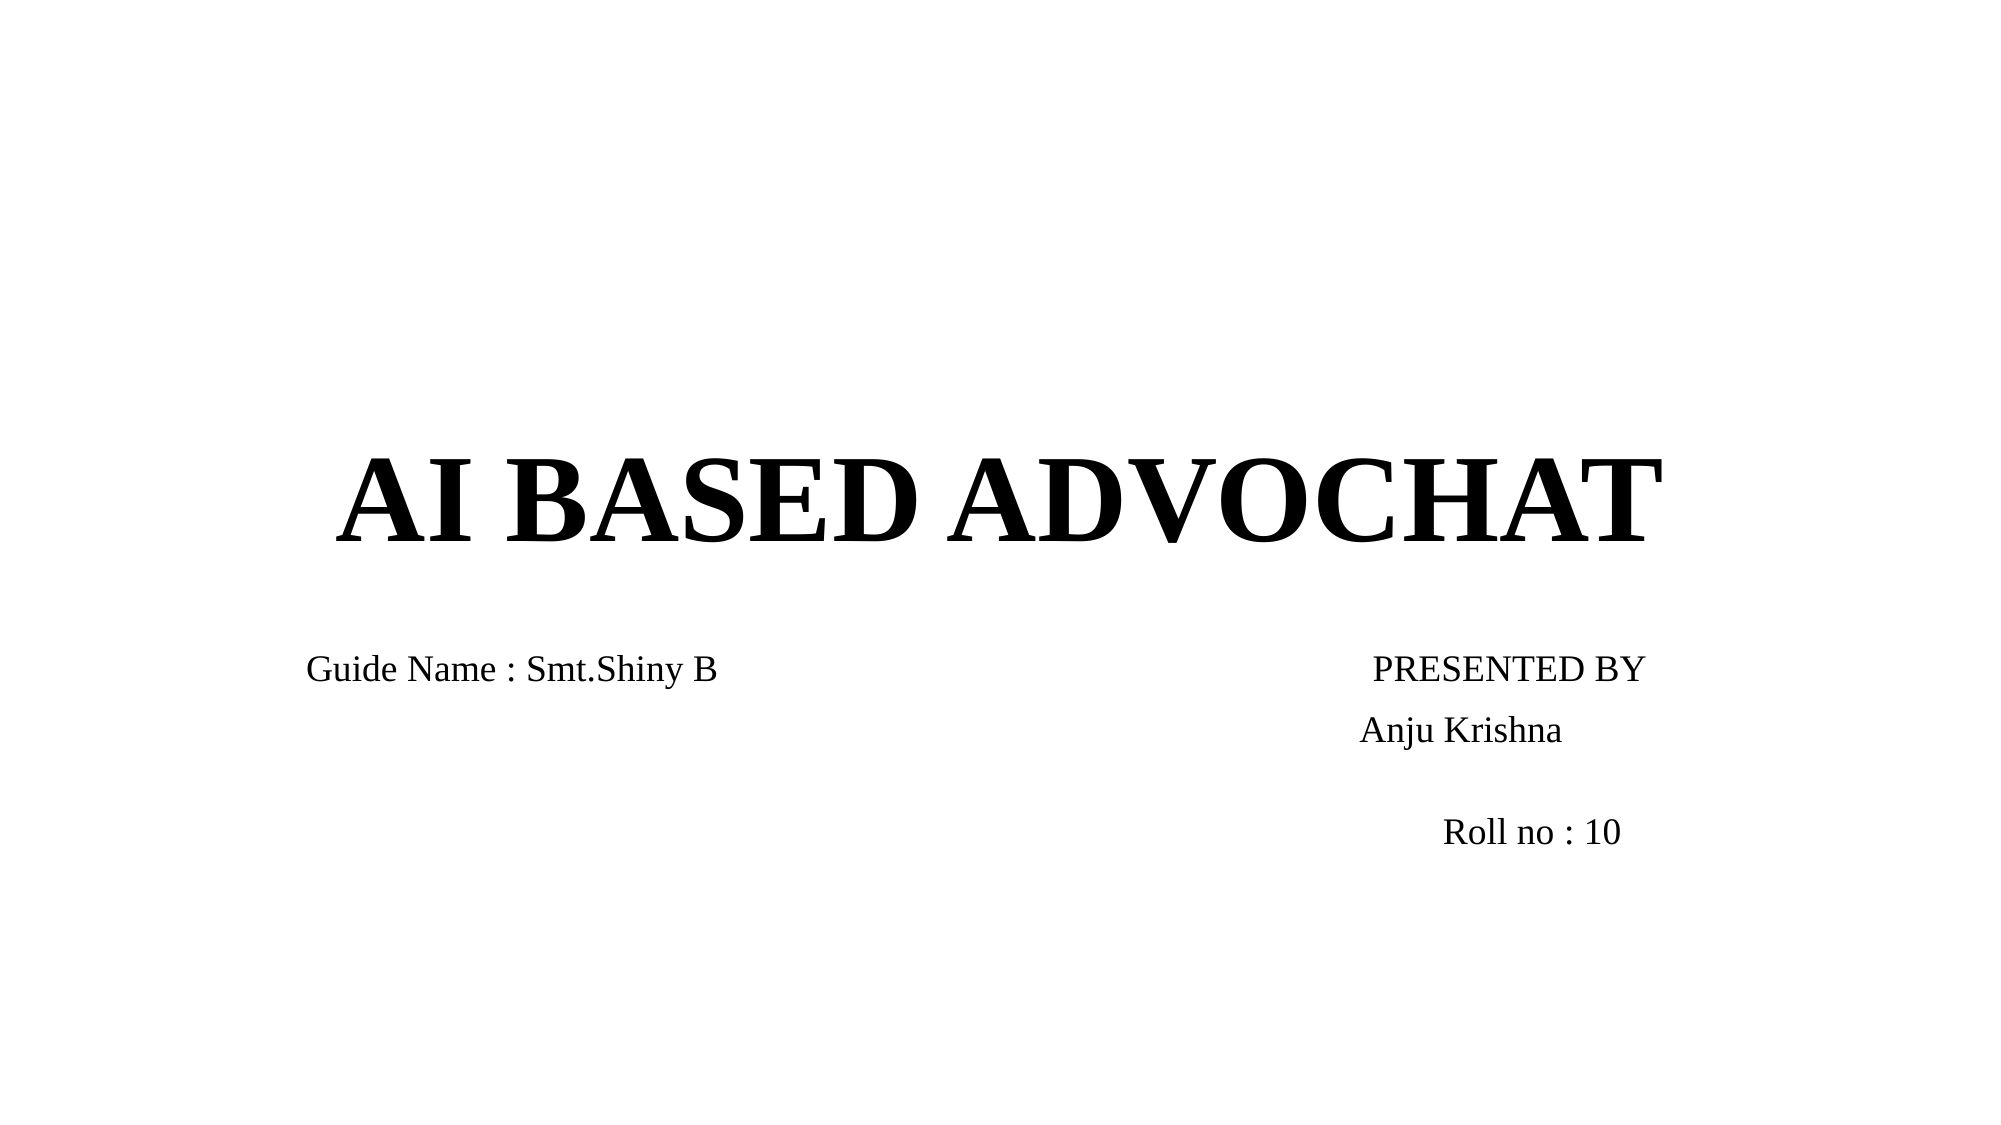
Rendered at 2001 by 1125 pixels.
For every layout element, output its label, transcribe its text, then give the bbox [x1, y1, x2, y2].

title AI BASED ADVOCHAT [249, 184, 1750, 576]
subtitle Guide Name : Smt.Shiny B PRESENTED BY Anju Krishna Roll no : 10 [221, 641, 1750, 863]
